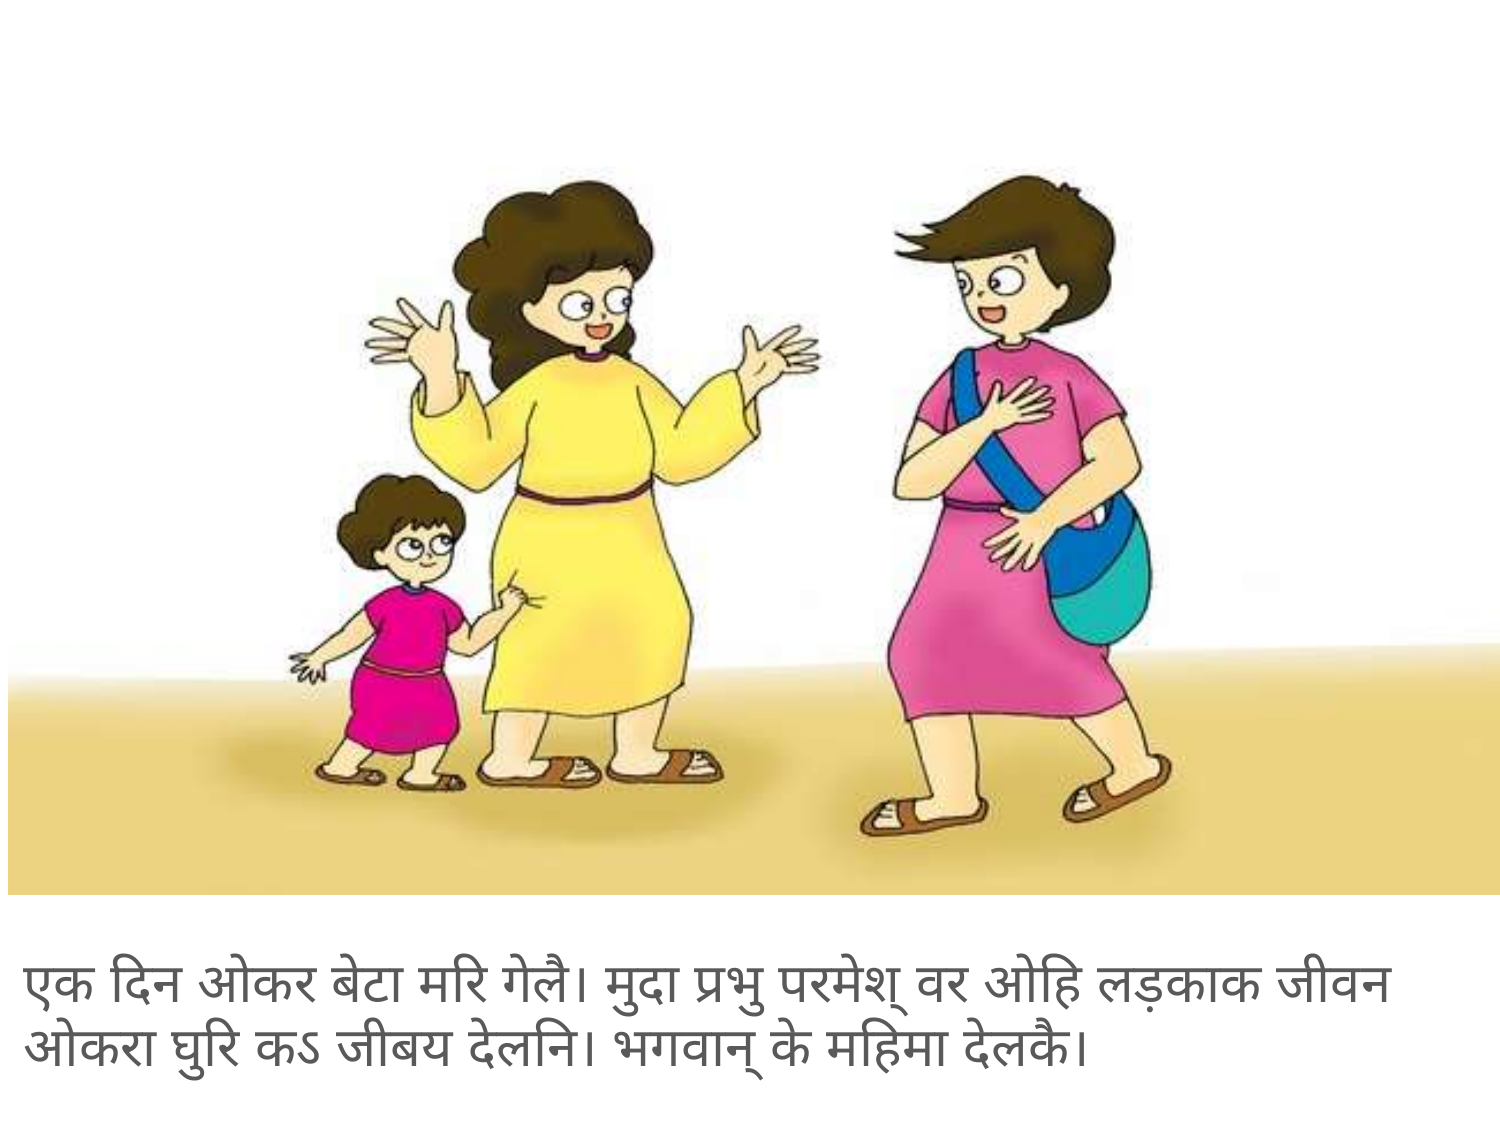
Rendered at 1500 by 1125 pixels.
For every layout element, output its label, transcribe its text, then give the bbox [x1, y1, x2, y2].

picture [8, 0, 1500, 895]
text_box एक दिन ओकर बेटा मरि गेलै। मुदा प्रभु परमेश् वर ओहि लड़काक जीवन ओकरा घुरि कऽ जीबय देलनि। भगवान् के महिमा देलकै। [9, 940, 1495, 1086]
